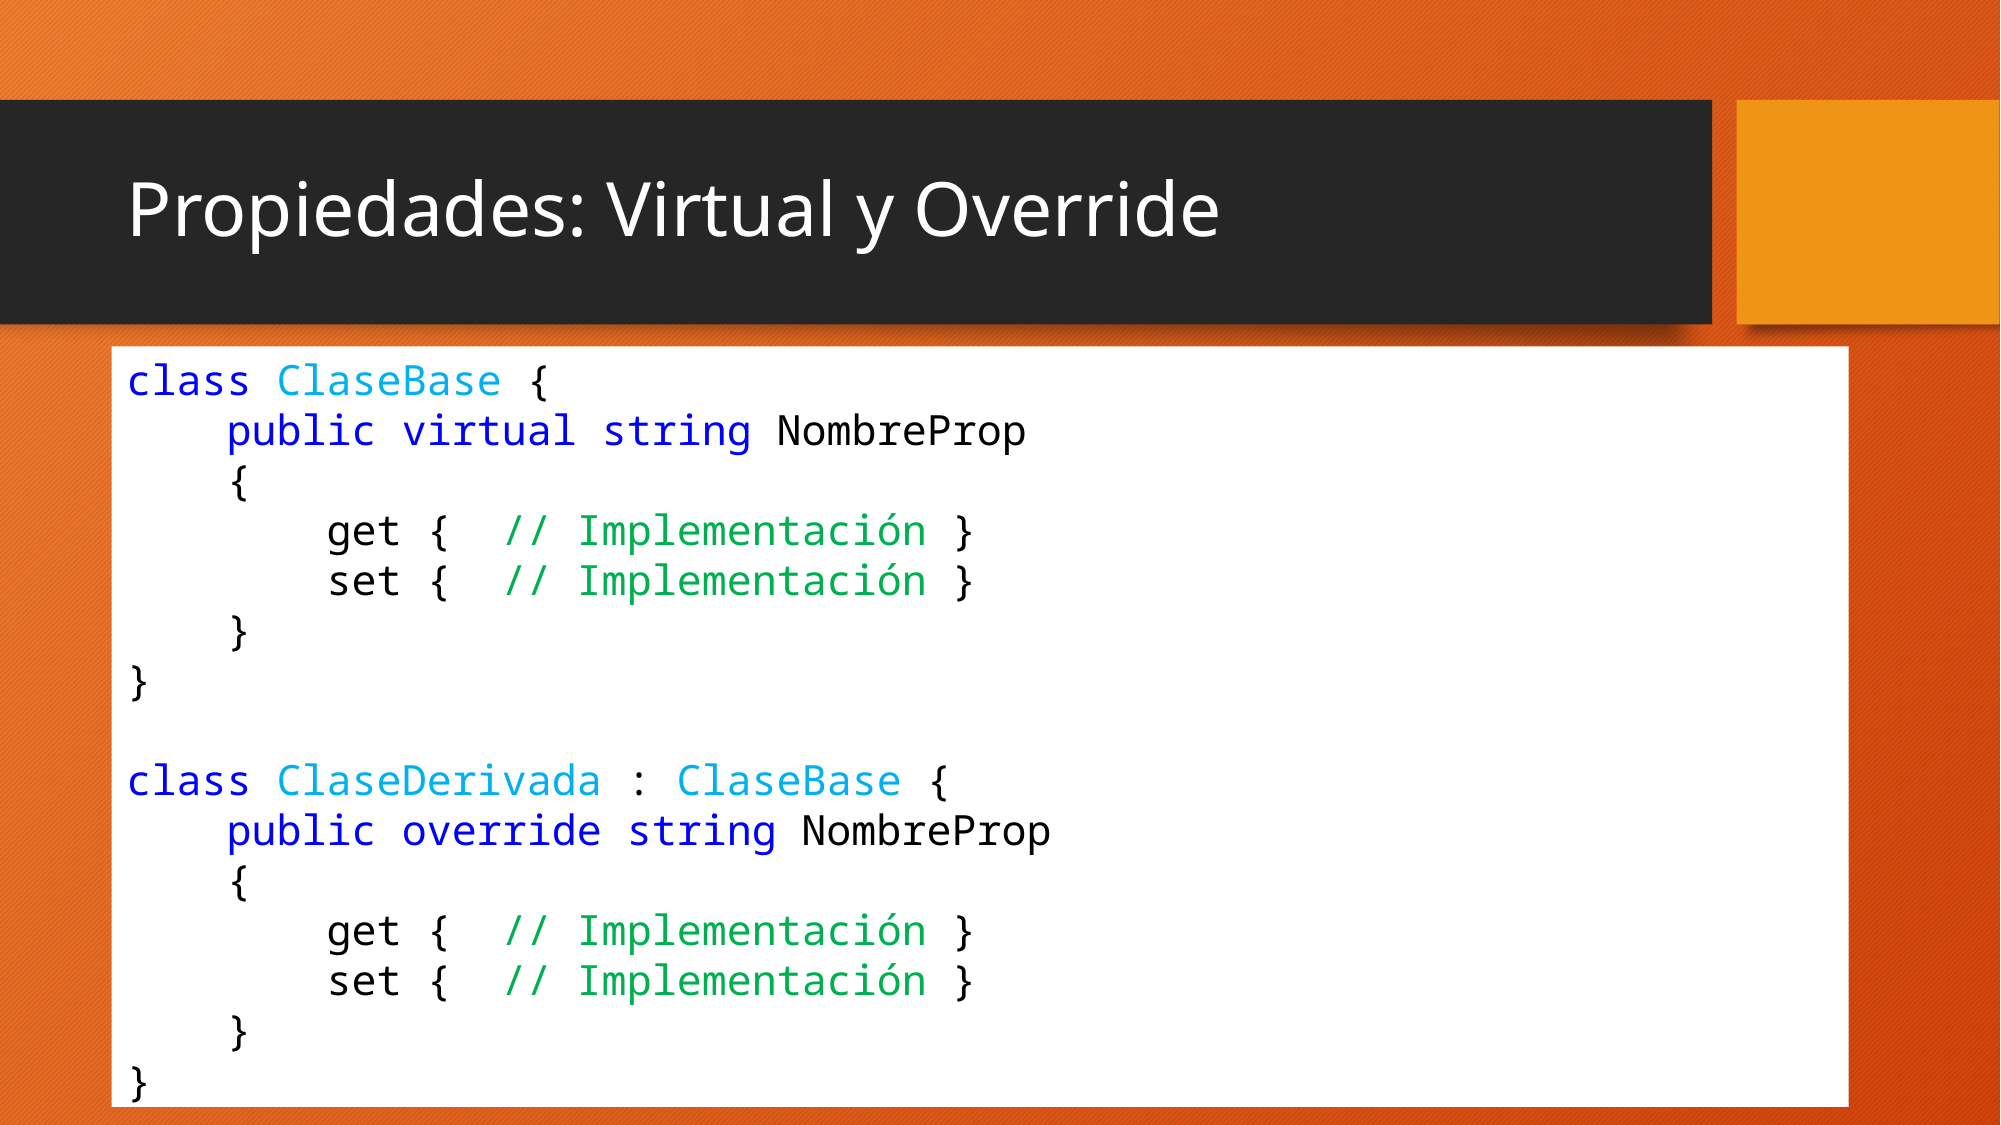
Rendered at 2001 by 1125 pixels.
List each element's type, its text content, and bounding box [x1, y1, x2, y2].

text_box class ClaseBase { public virtual string NombreProp { get { // Implementación } set { // Implementación } } } class ClaseDerivada : ClaseBase { public override string NombreProp { get { // Implementación } set { // Implementación } } } [111, 346, 1849, 1107]
picture [1736, 325, 2000, 347]
picture [0, 325, 1713, 376]
title Propiedades: Virtual y Override [111, 123, 1689, 301]
